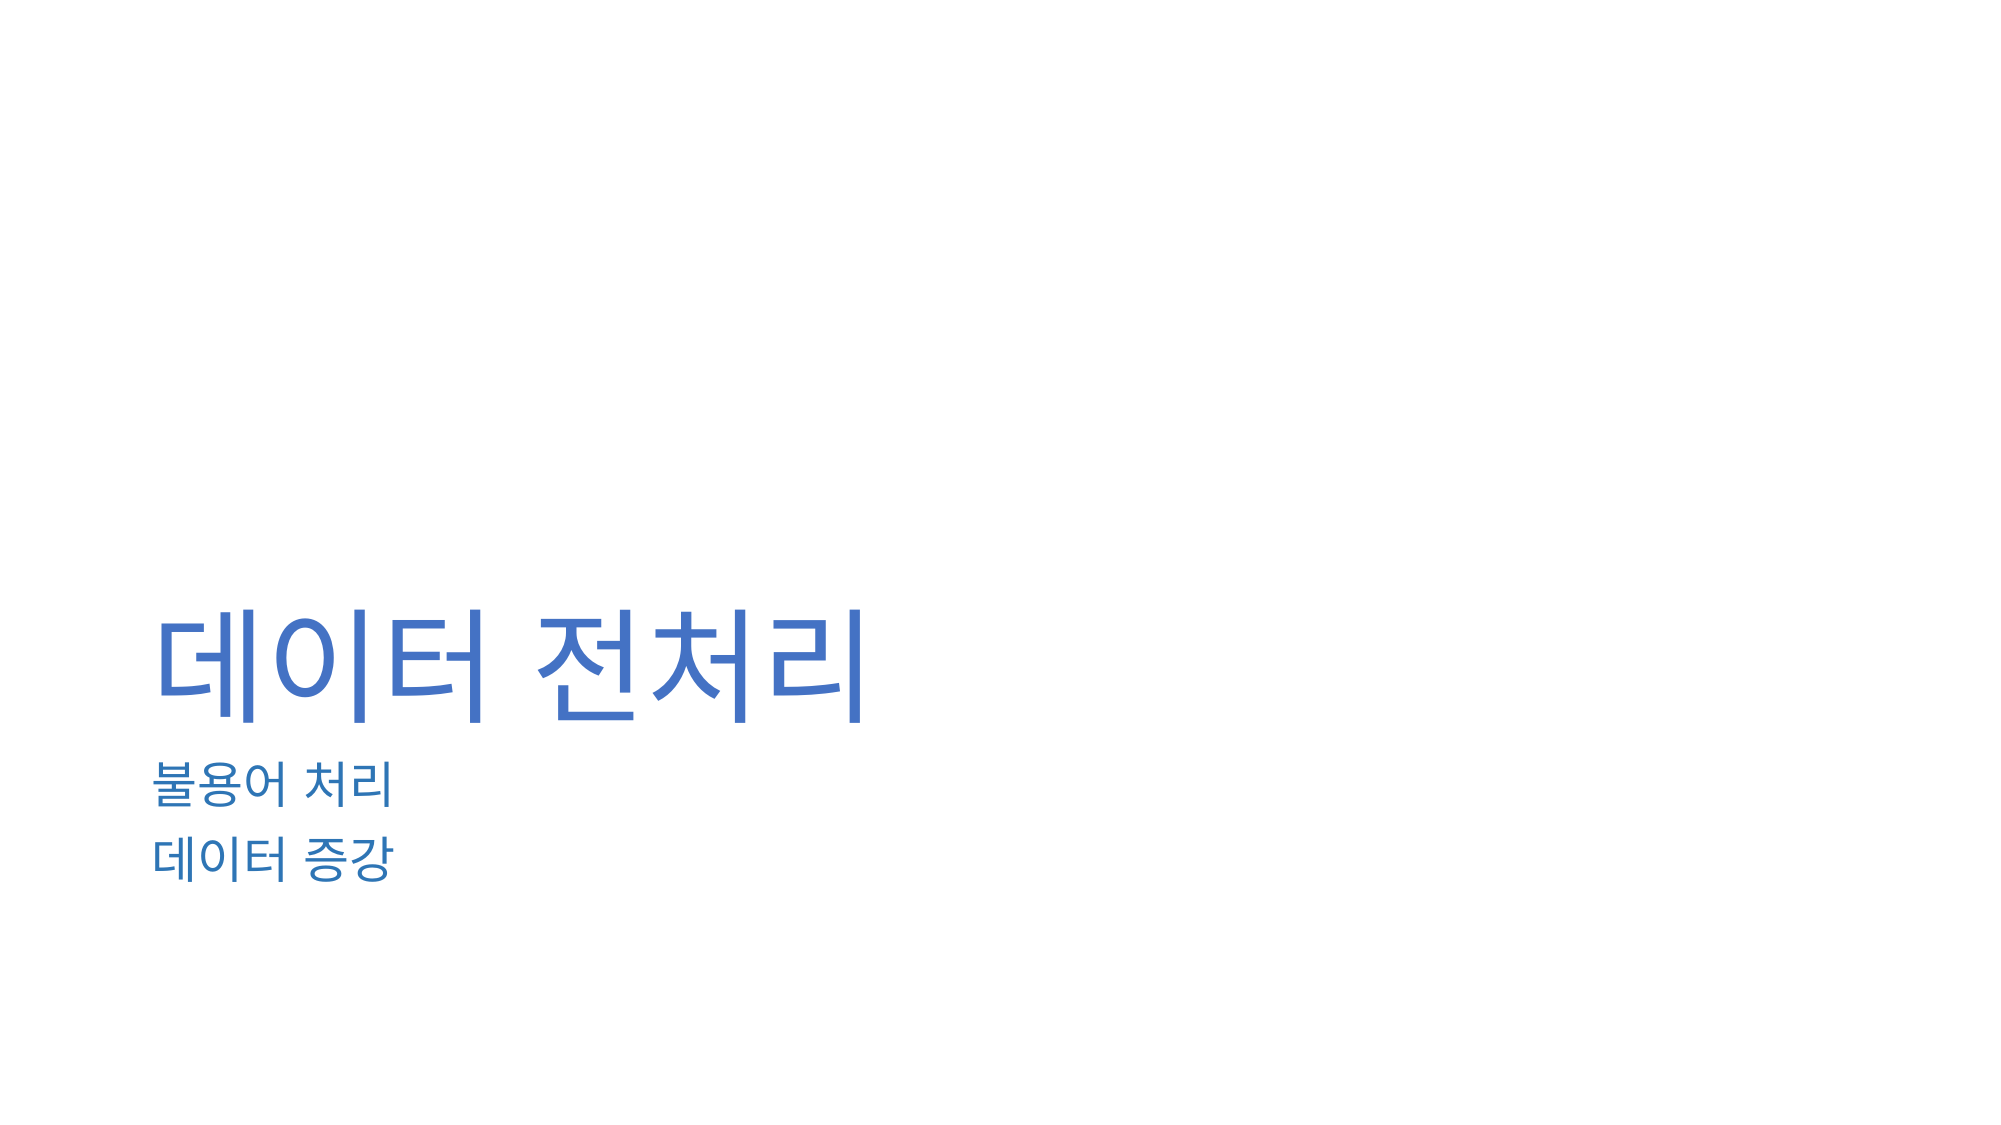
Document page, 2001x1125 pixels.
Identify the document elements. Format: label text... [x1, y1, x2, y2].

list 불용어 처리 데이터 증강 [136, 752, 1862, 999]
title 데이터 전처리 [136, 280, 1862, 749]
